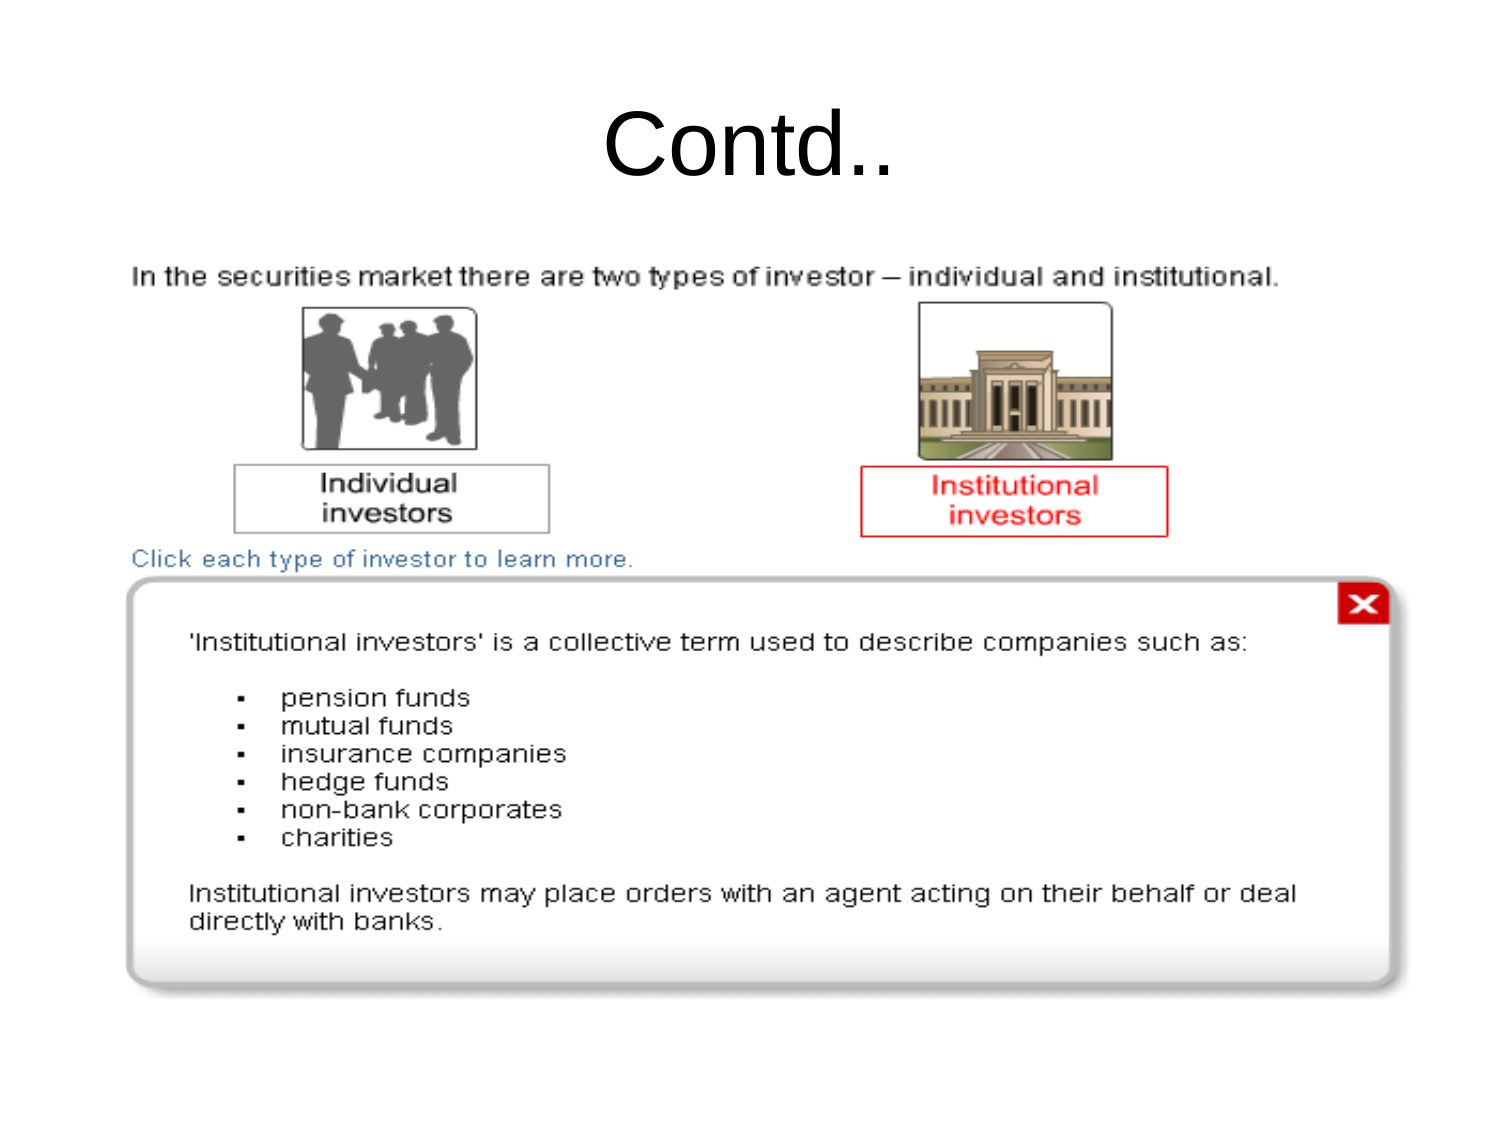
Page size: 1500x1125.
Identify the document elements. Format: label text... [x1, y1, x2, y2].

title Contd.. [75, 45, 1425, 233]
picture [124, 262, 1413, 1001]
